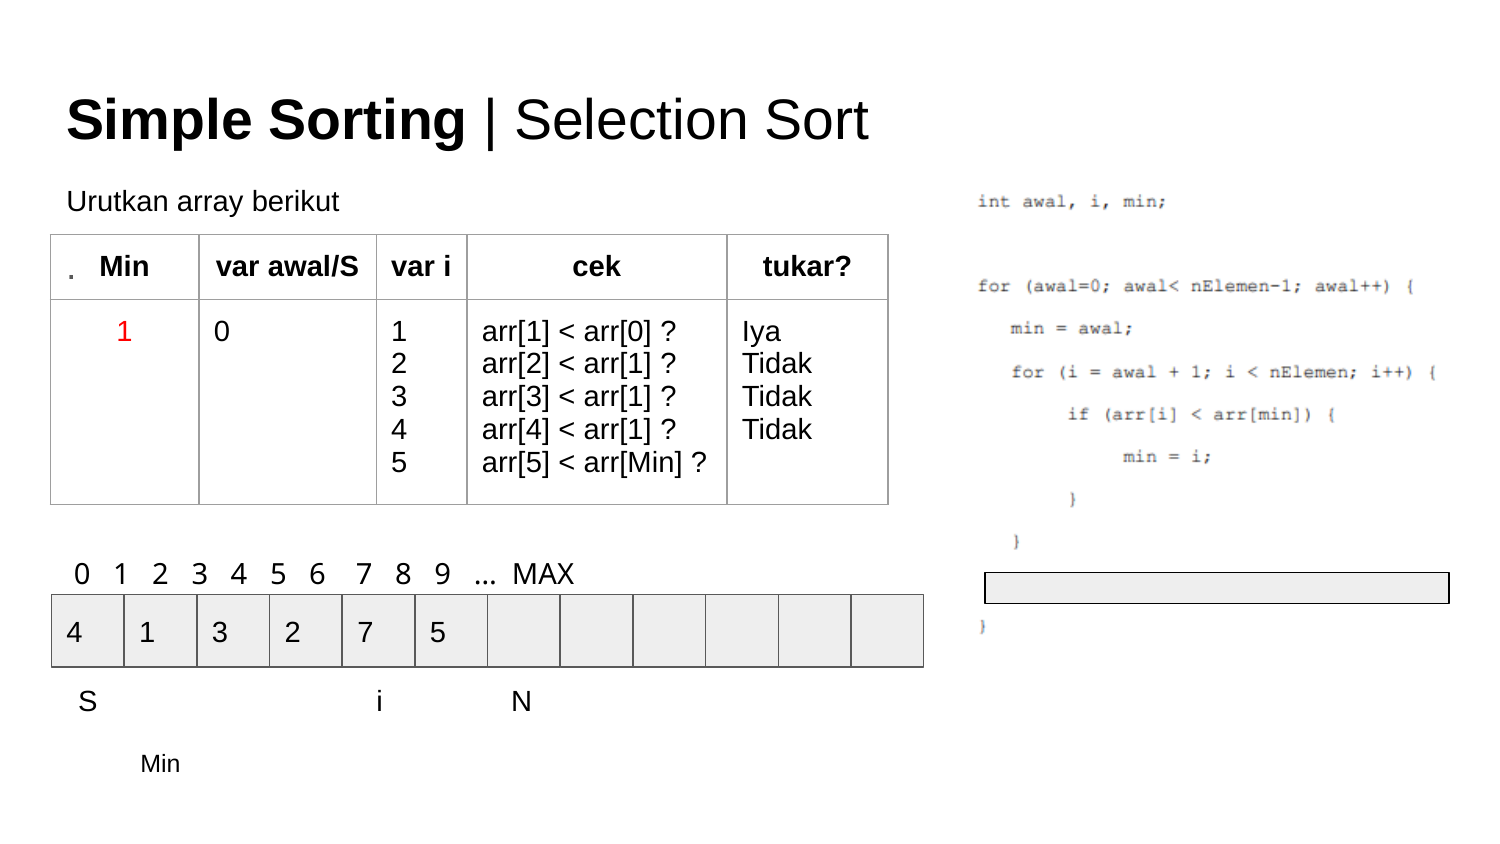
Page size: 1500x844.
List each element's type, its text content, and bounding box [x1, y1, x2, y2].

table_cell 1 2 3 4 5 [377, 300, 466, 504]
table_cell Iya Tidak Tidak Tidak [728, 300, 887, 504]
table_cell arr[1] < arr[0] ? arr[2] < arr[1] ? arr[3] < arr[1] ? arr[4] < arr[1] ? arr[5] < arr[Min] ? [468, 300, 726, 504]
table_cell 0 [200, 300, 376, 504]
list . [51, 232, 1449, 750]
table_header cek [468, 235, 726, 299]
text_box Urutkan array berikut [51, 166, 1255, 232]
text_box N [485, 676, 559, 733]
text_box i [343, 676, 416, 733]
title Simple Sorting | Selection Sort [51, 72, 1449, 167]
table_header var i [377, 235, 466, 299]
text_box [51, 539, 924, 668]
text_box S [51, 675, 125, 733]
table_header tukar? [728, 235, 887, 299]
table_header Min [51, 235, 198, 299]
table_header var awal/S [200, 235, 376, 299]
text_box Min [124, 732, 197, 793]
picture [968, 182, 1450, 662]
table_cell 1 [51, 300, 198, 504]
